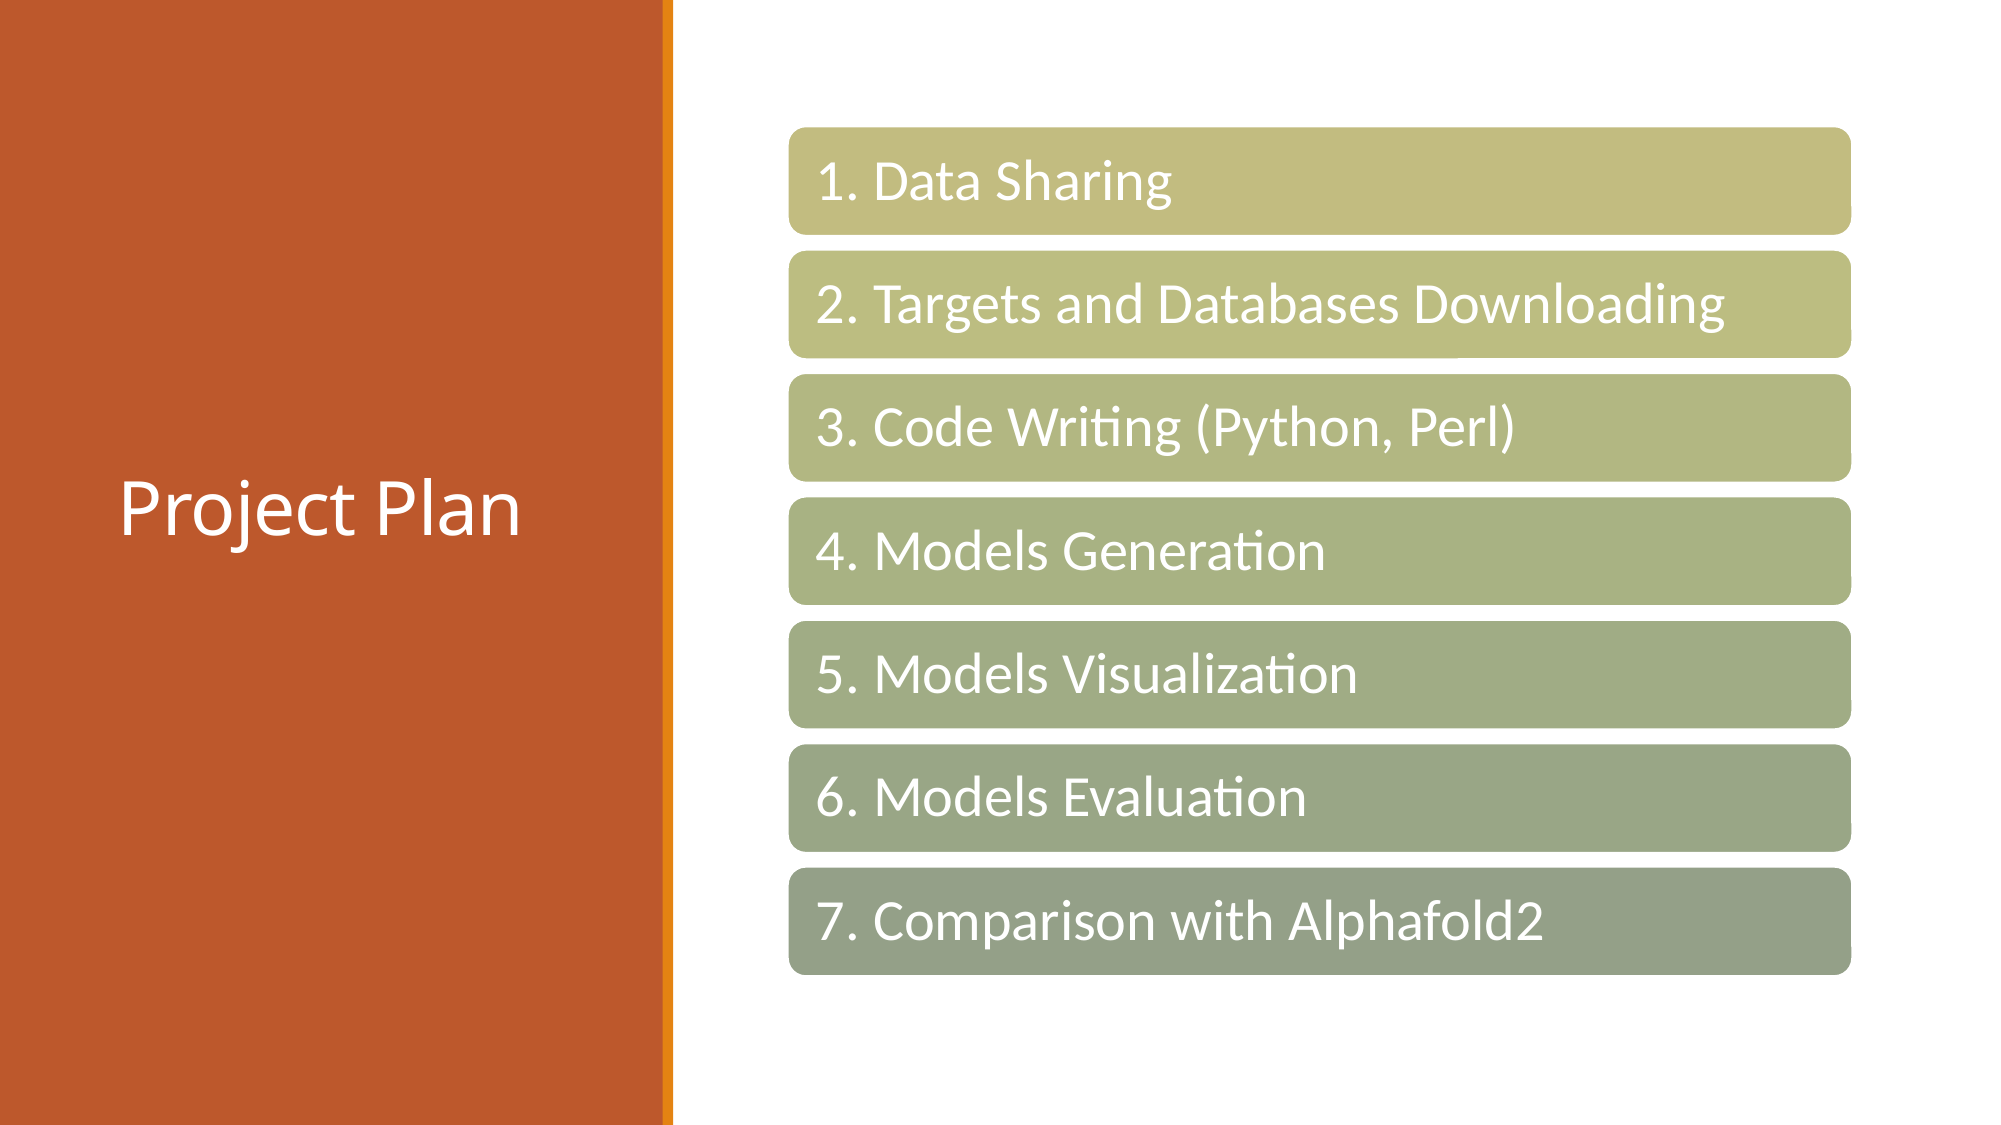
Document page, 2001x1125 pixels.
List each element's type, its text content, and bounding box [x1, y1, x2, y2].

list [786, 119, 1854, 984]
title Project Plan [102, 325, 628, 701]
